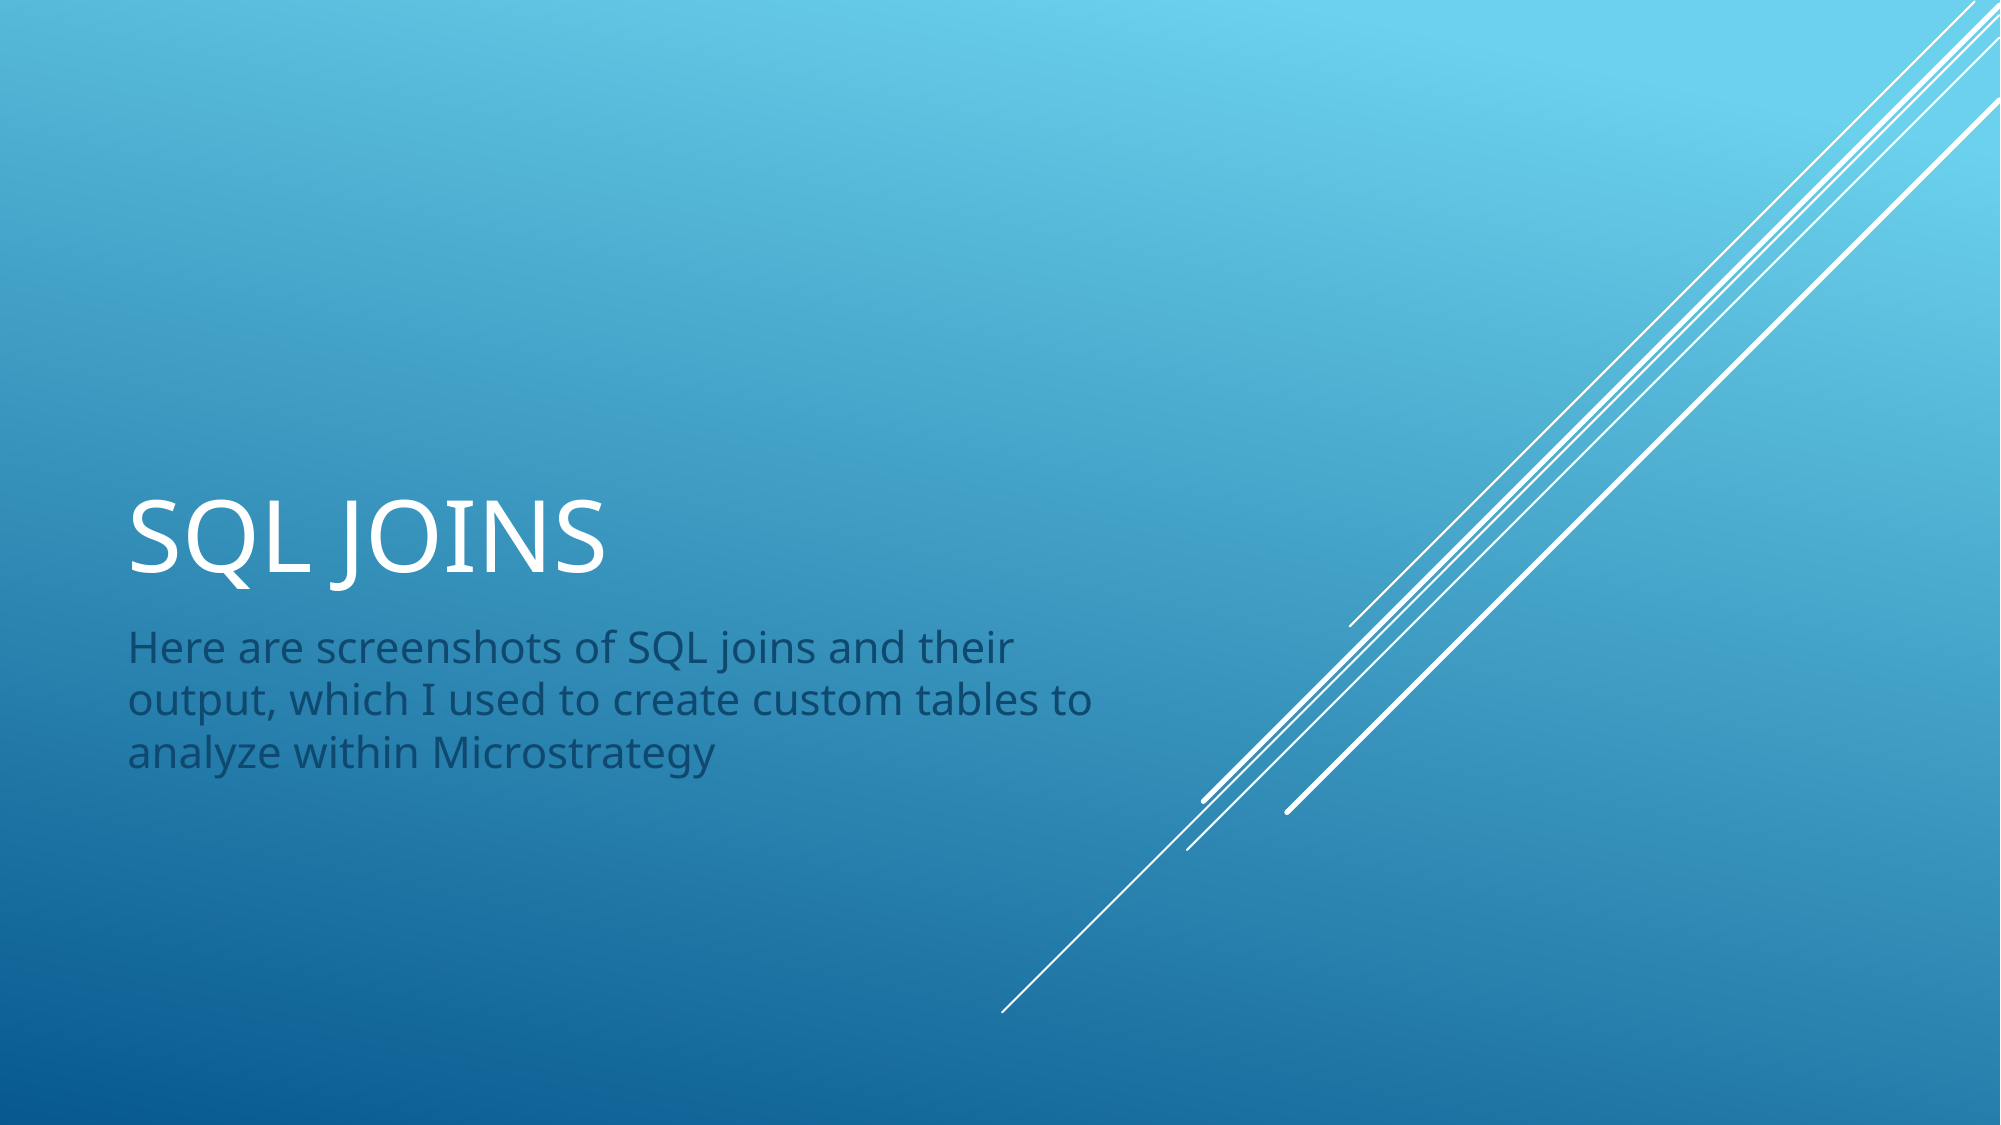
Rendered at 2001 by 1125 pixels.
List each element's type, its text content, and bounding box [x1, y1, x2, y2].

subtitle Here are screenshots of SQL joins and their output, which I used to create custom tables to analyze within Microstrategy [112, 612, 1170, 884]
title SQL Joins [112, 112, 1425, 600]
